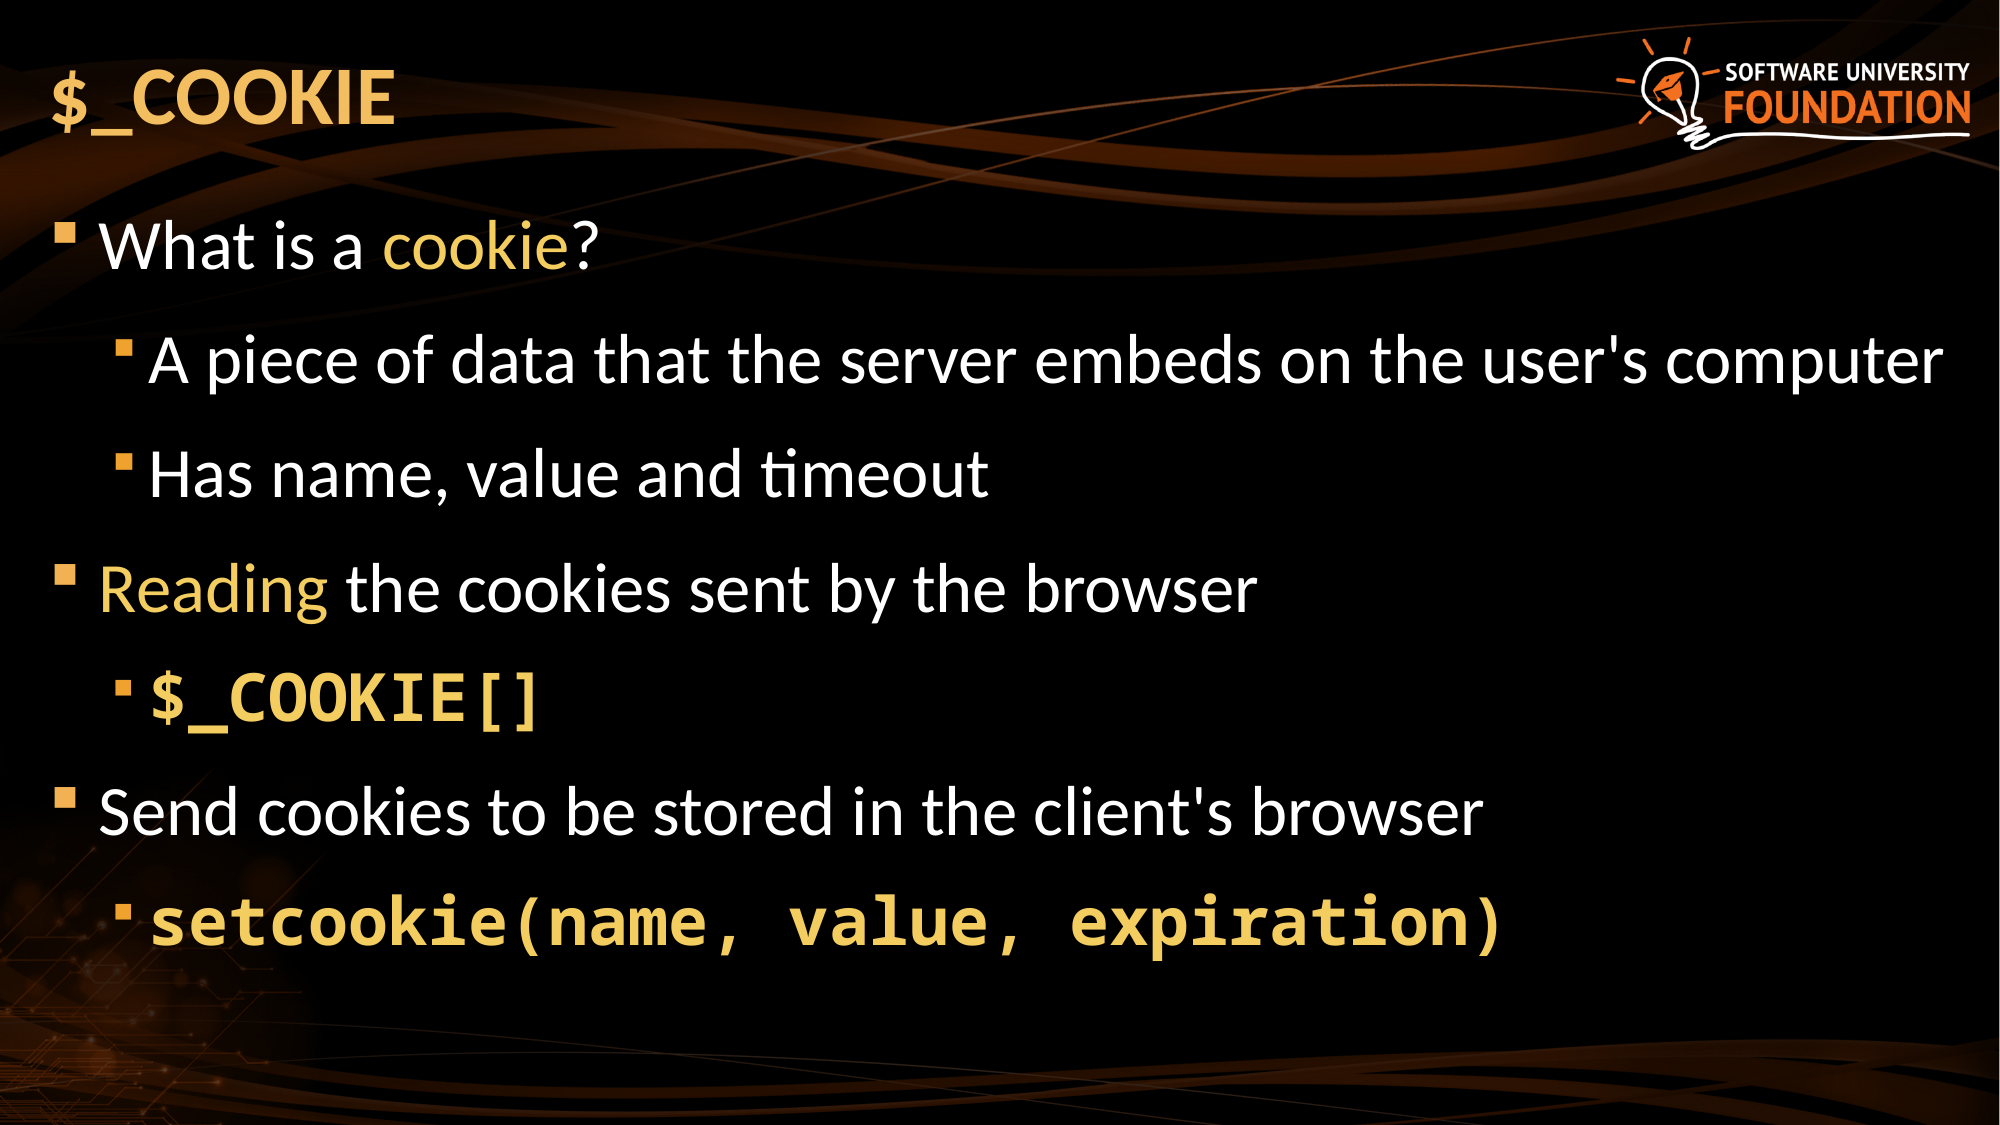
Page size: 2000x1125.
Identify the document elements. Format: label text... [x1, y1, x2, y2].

picture [0, 0, 2000, 1125]
title $_COOKIE [30, 6, 1602, 189]
list What is a cookie? A piece of data that the server embeds on the user's computer Has name, value and timeout Reading the cookies sent by the browser $_COOKIE[] Send cookies to be stored in the client's browser setcookie(name, value, expiration) [31, 188, 1968, 1103]
